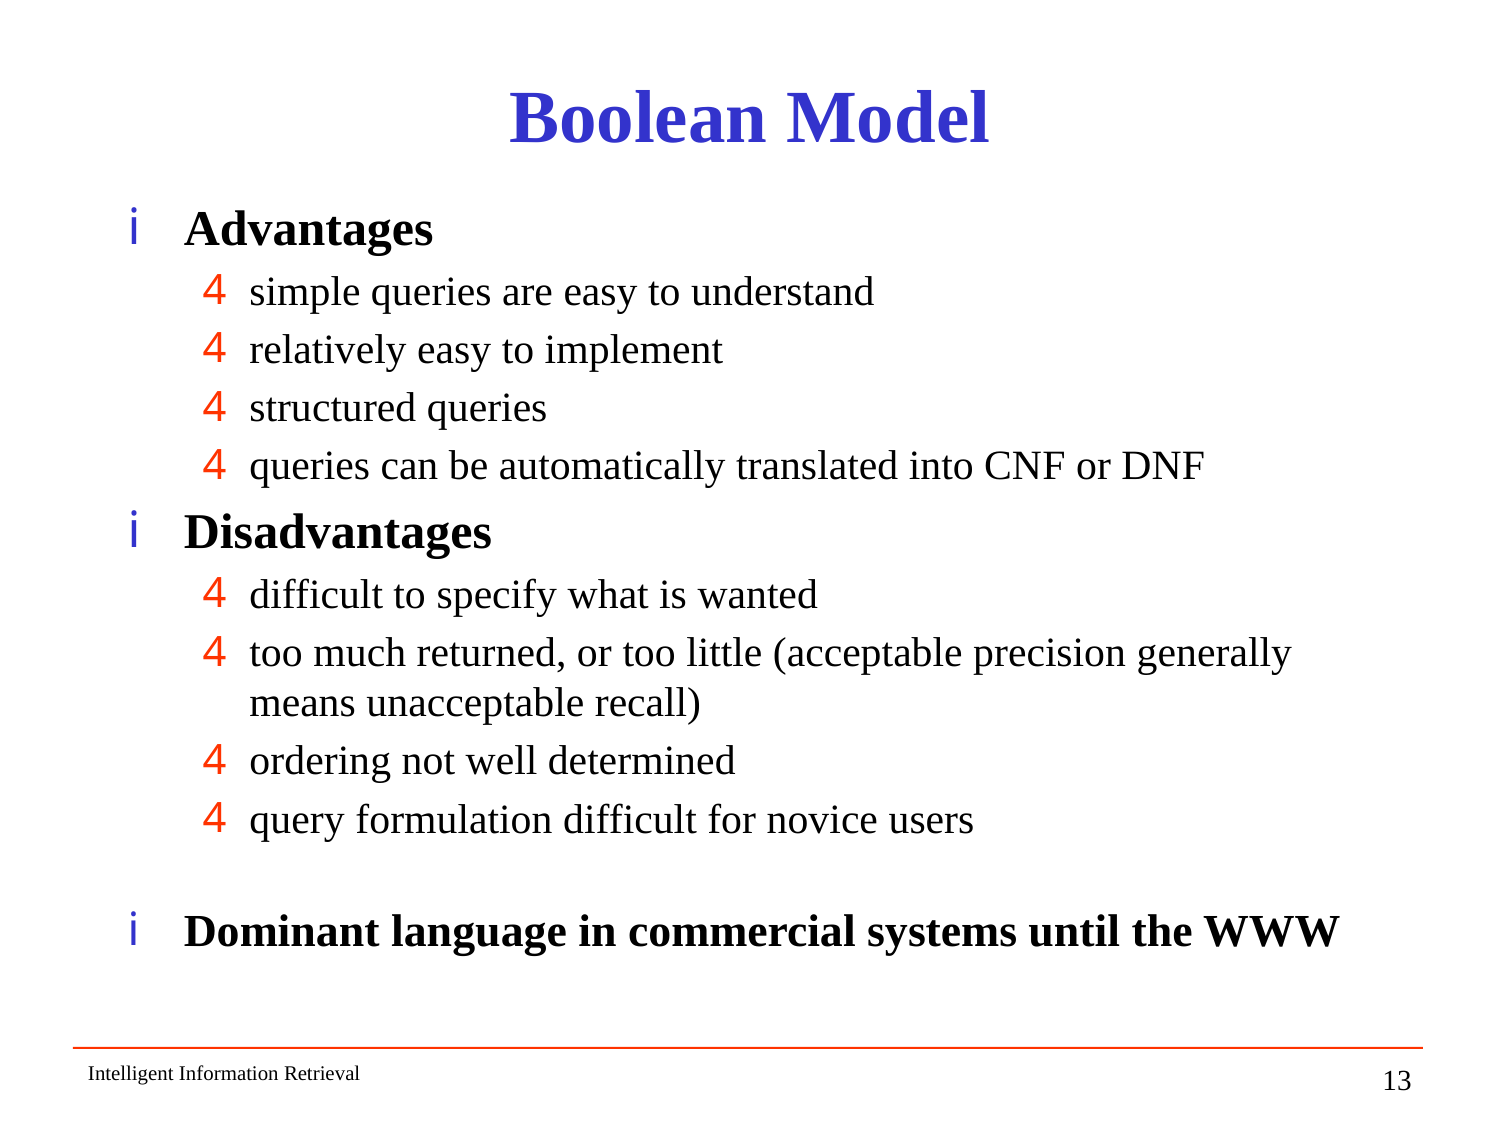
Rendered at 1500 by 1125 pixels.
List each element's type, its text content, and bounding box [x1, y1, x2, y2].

title Boolean Model [112, 50, 1388, 175]
slide_number 13 [1114, 1053, 1428, 1092]
list Advantages simple queries are easy to understand relatively easy to implement structured queries queries can be automatically translated into CNF or DNF Disadvantages difficult to specify what is wanted too much returned, or too little (acceptable precision generally means unacceptable recall) ordering not well determined query formulation difficult for novice users Dominant language in commercial systems until the WWW [112, 187, 1388, 950]
footer Intelligent Information Retrieval [72, 1051, 636, 1090]
